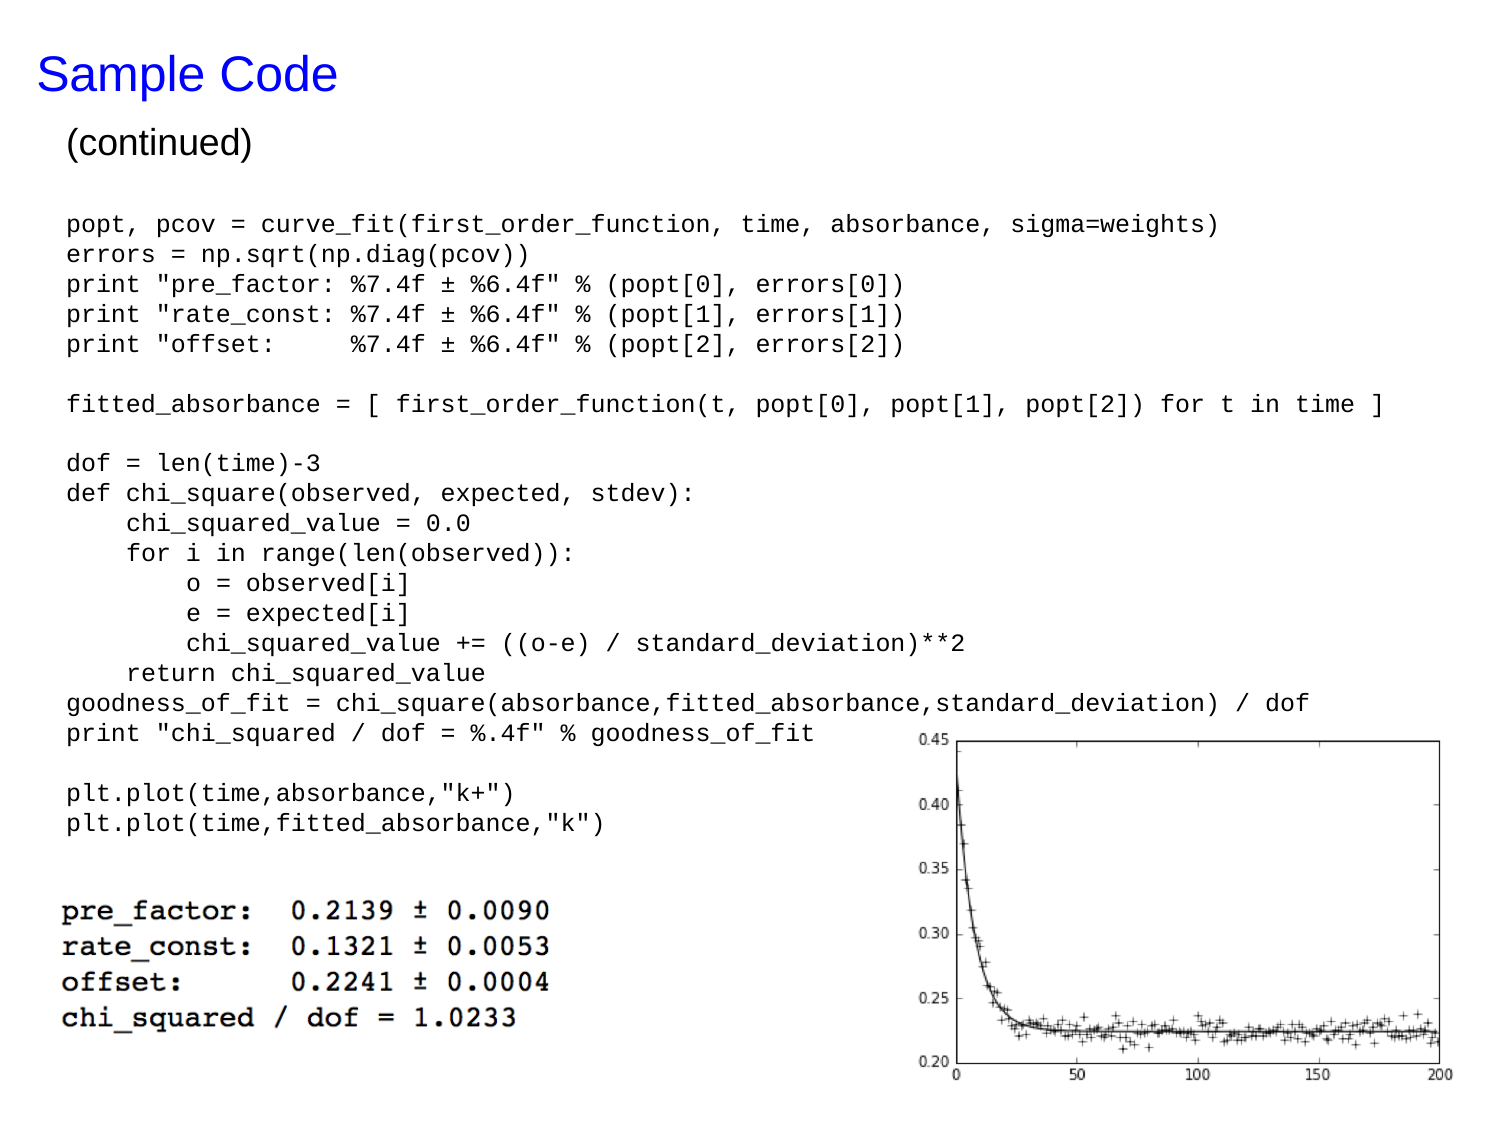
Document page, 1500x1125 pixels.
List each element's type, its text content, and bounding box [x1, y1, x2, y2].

text_box Sample Code [21, 34, 971, 110]
picture [51, 890, 569, 1039]
text_box (continued) popt, pcov = curve_fit(first_order_function, time, absorbance, sigma=weights) errors = np.sqrt(np.diag(pcov)) print "pre_factor: %7.4f ± %6.4f" % (popt[0], errors[0]) print "rate_const: %7.4f ± %6.4f" % (popt[1], errors[1]) print "offset: %7.4f ± %6.4f" % (popt[2], errors[2]) fitted_absorbance = [ first_order_function(t, popt[0], popt[1], popt[2]) for t in time ] dof = len(time)-3 def chi_square(observed, expected, stdev): chi_squared_value = 0.0 for i in range(len(observed)): o = observed[i] e = expected[i] chi_squared_value += ((o-e) / standard_deviation)**2 return chi_squared_value goodness_of_fit = chi_square(absorbance,fitted_absorbance,standard_deviation) / dof print "chi_squared / dof = %.4f" % goodness_of_fit plt.plot(time,absorbance,"k+") plt.plot(time,fitted_absorbance,"k") [51, 110, 1463, 844]
picture [911, 725, 1463, 1092]
